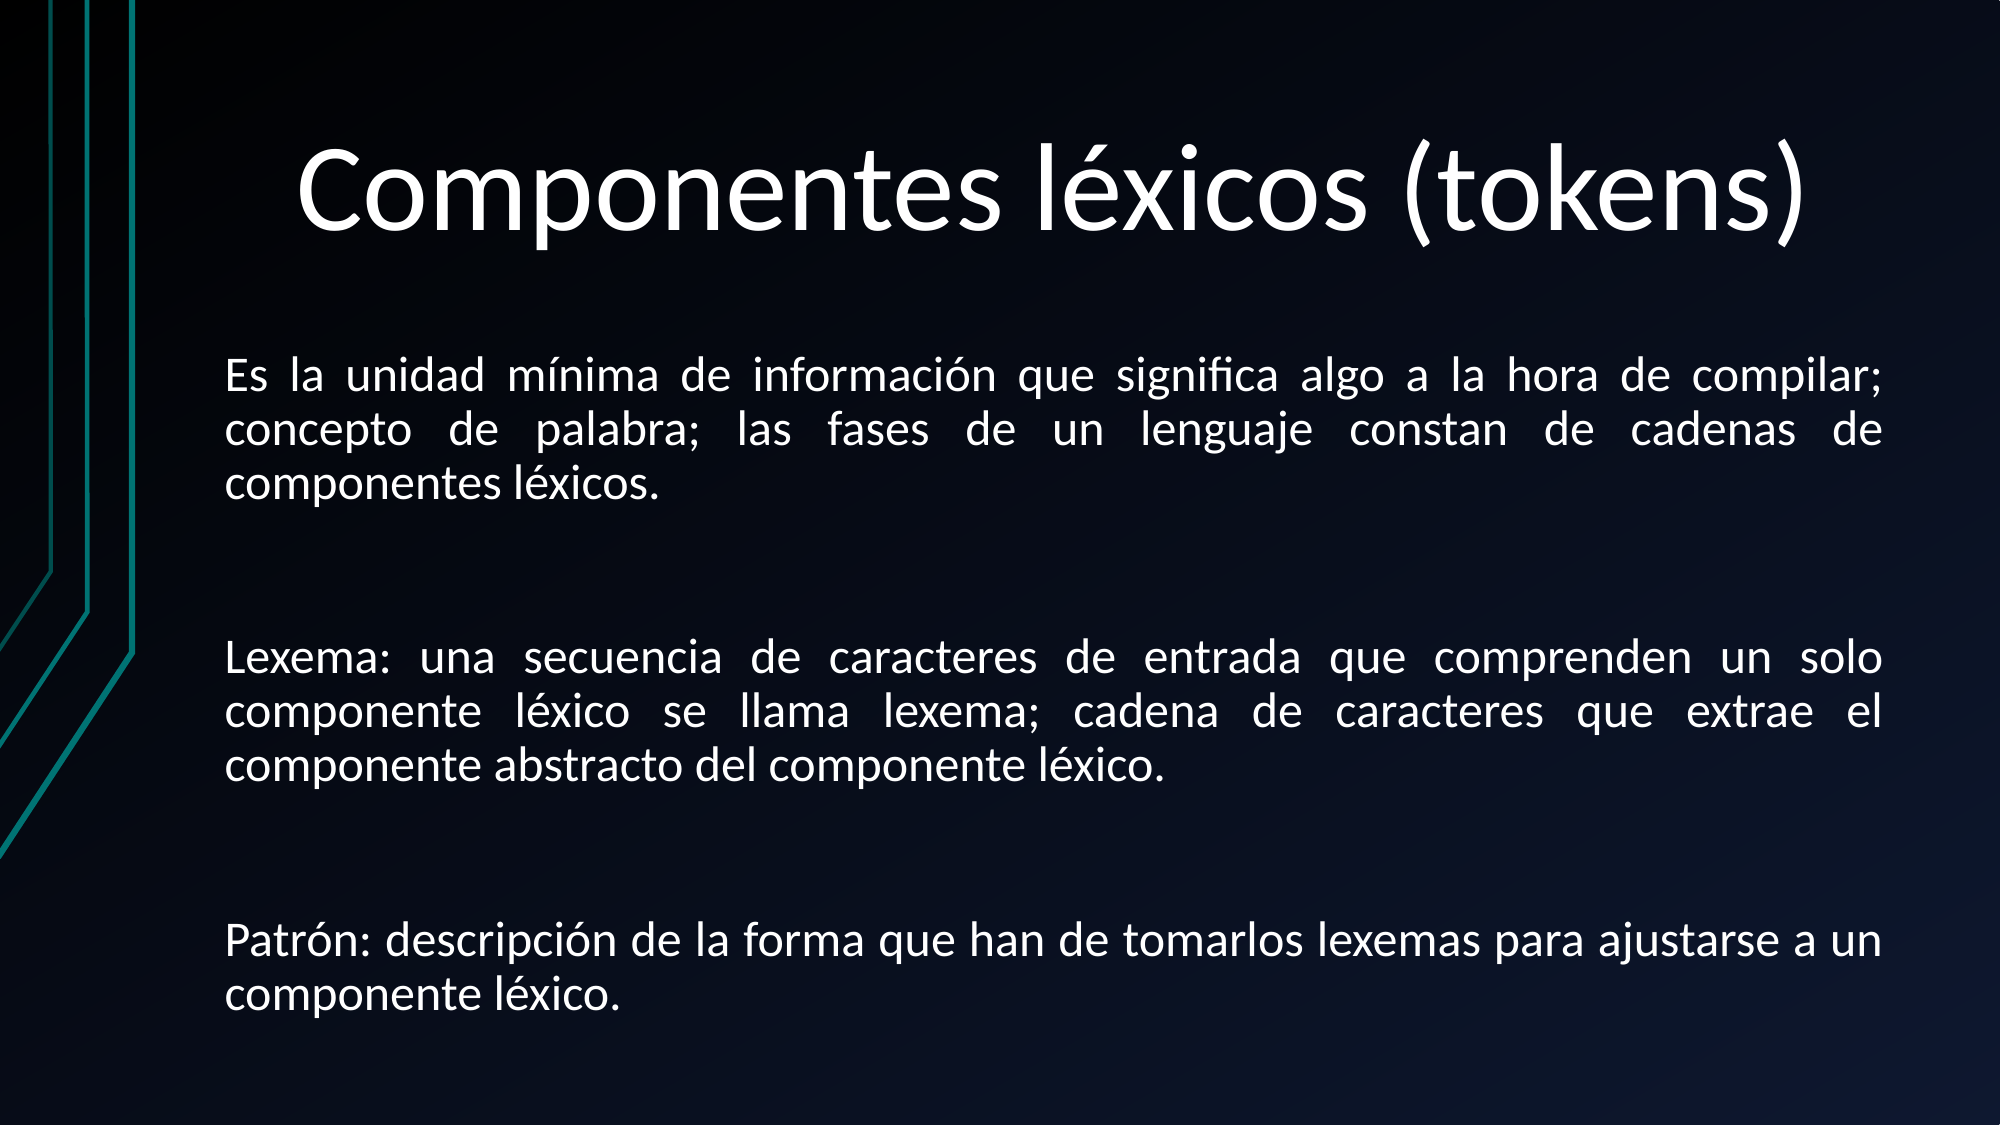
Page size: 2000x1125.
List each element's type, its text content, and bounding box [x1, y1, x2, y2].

list Es la unidad mínima de información que significa algo a la hora de compilar; concepto de palabra; las fases de un lenguaje constan de cadenas de componentes léxicos. Lexema: una secuencia de caracteres de entrada que comprenden un solo componente léxico se llama lexema; cadena de caracteres que extrae el componente abstracto del componente léxico. Patrón: descripción de la forma que han de tomarlos lexemas para ajustarse a un componente léxico. [204, 338, 1905, 1047]
title Componentes léxicos (tokens) [204, 66, 1905, 268]
